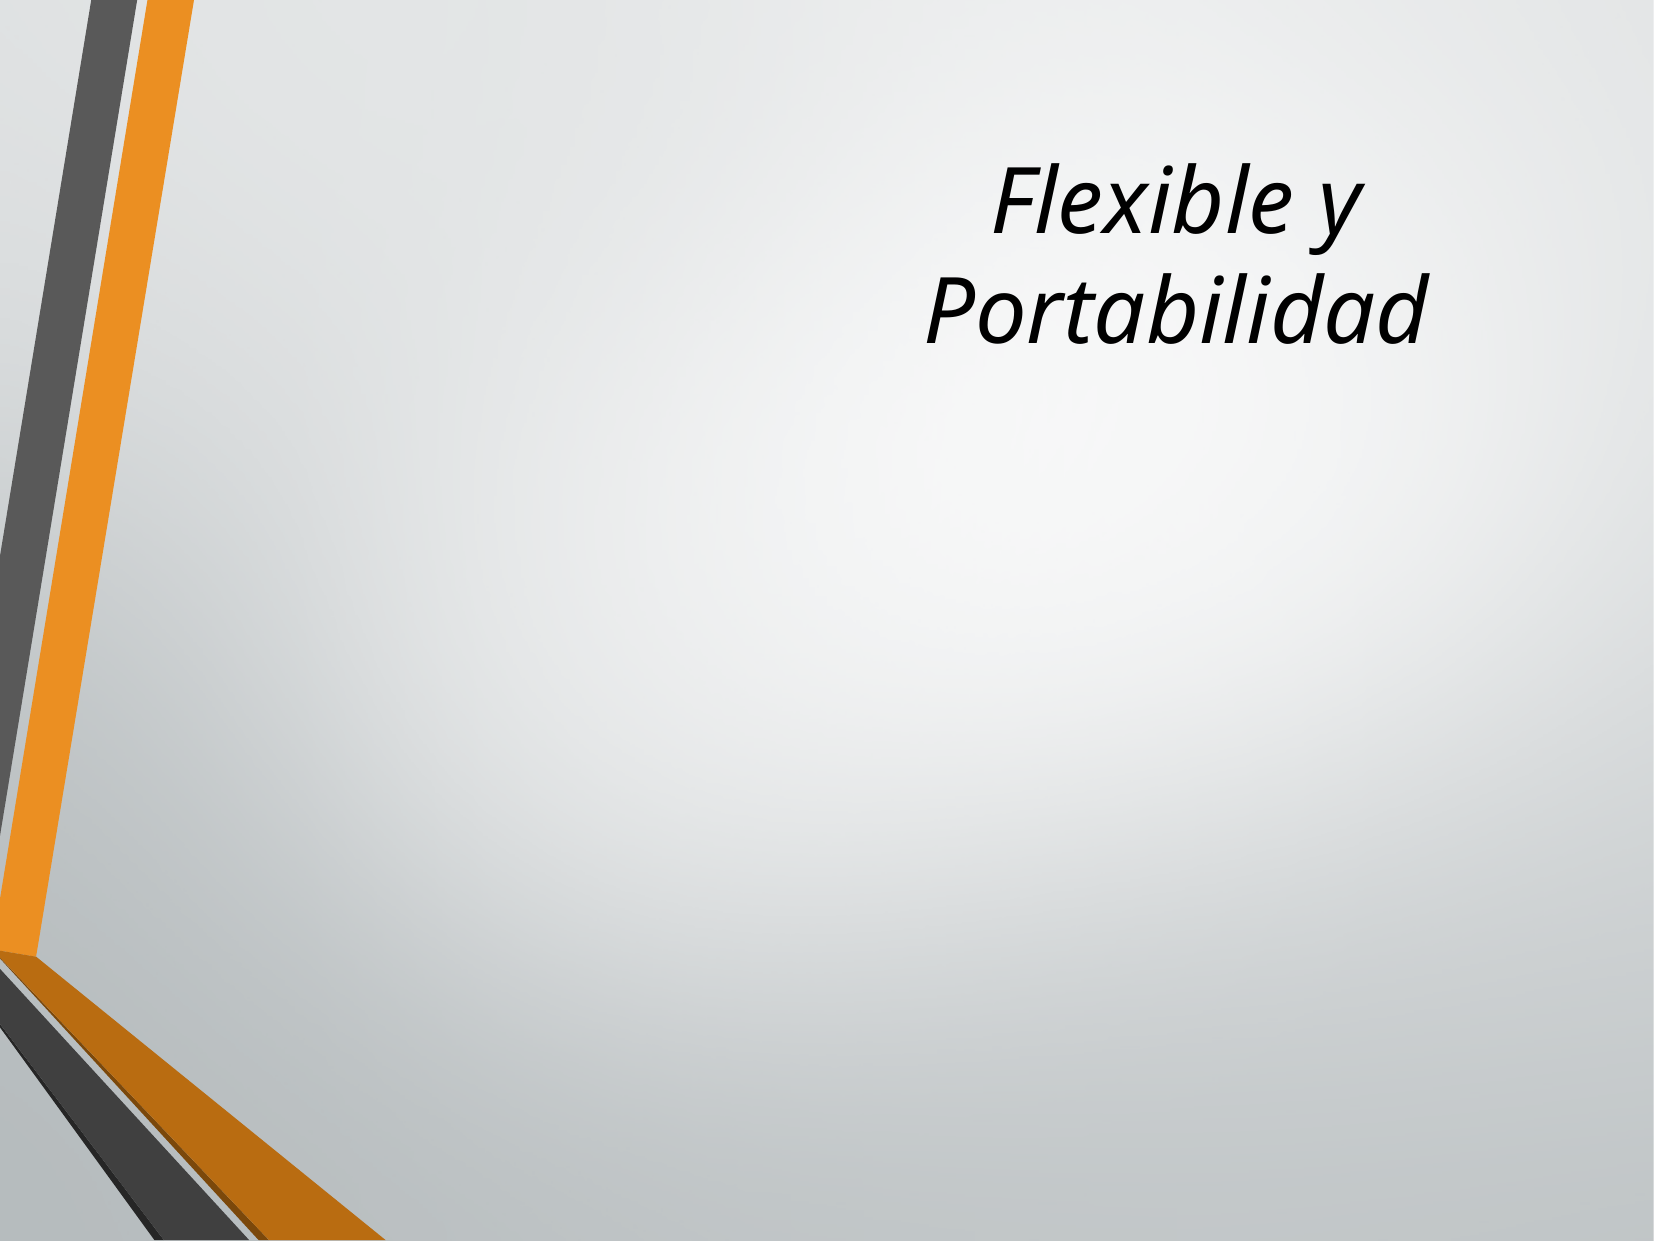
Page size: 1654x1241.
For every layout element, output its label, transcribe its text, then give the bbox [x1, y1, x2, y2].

title Flexible y Portabilidad [757, 148, 1596, 356]
